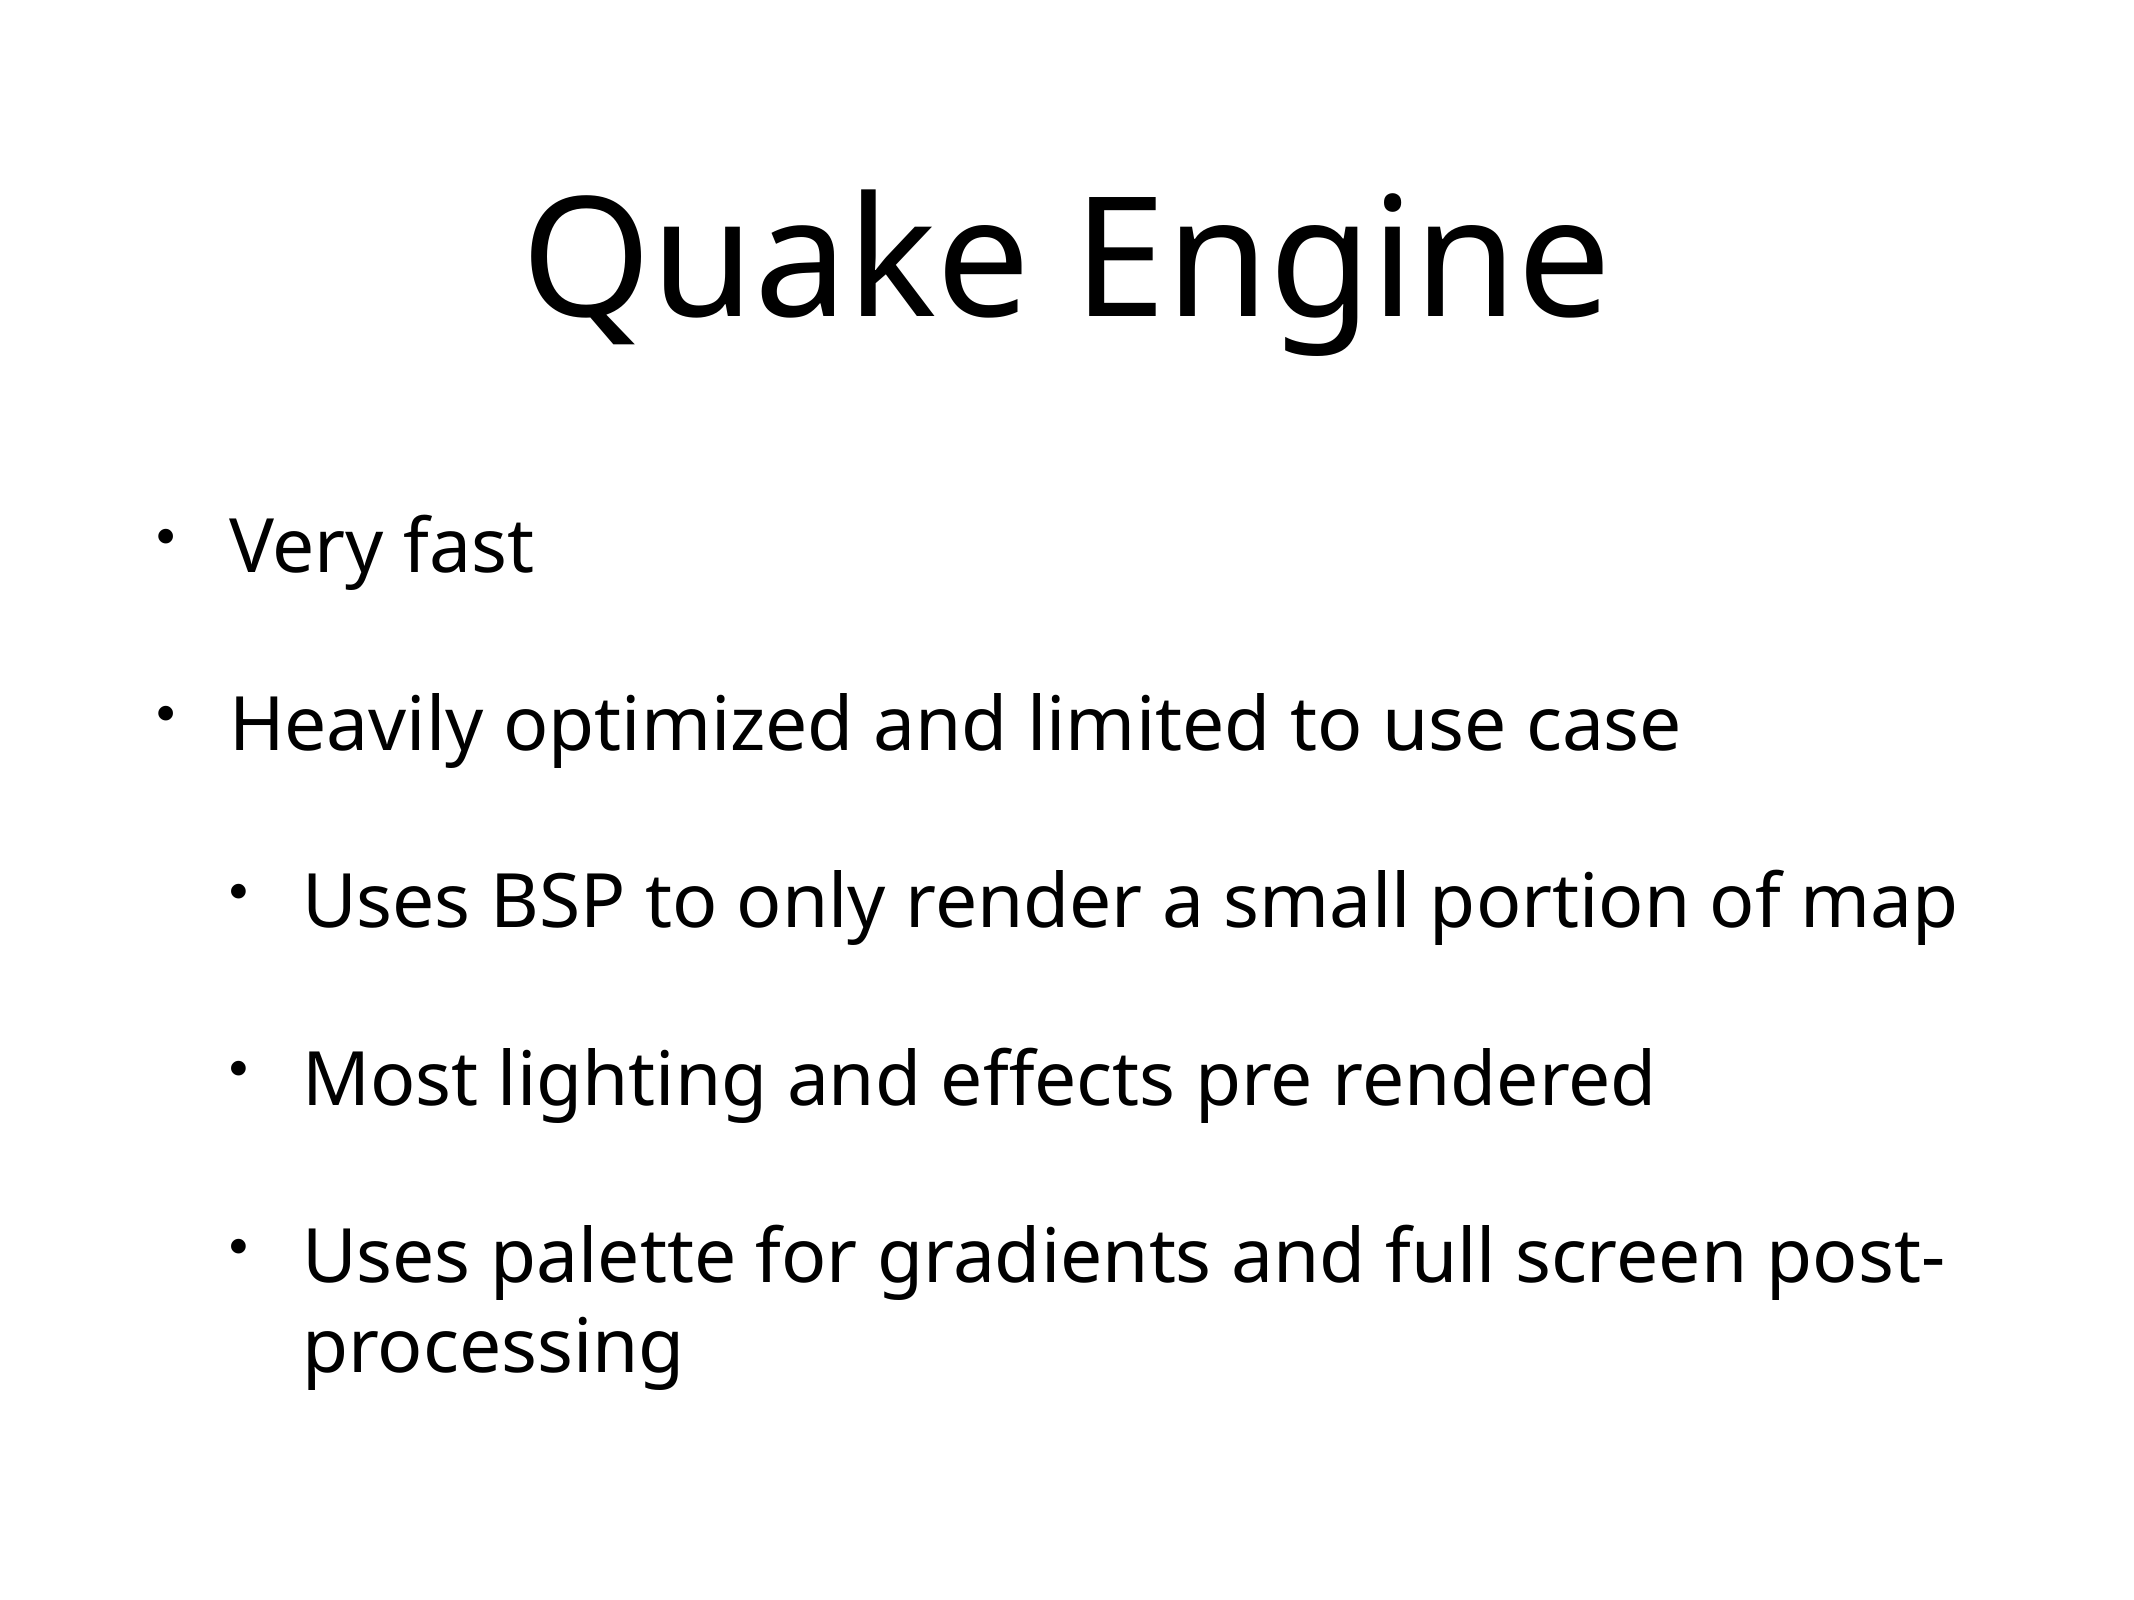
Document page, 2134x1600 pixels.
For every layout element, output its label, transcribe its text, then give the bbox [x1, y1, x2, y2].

title Quake Engine [155, 72, 1978, 426]
list Very fast Heavily optimized and limited to use case Uses BSP to only render a small portion of map Most lighting and effects pre rendered Uses palette for gradients and full screen post-processing [155, 426, 1978, 1459]
